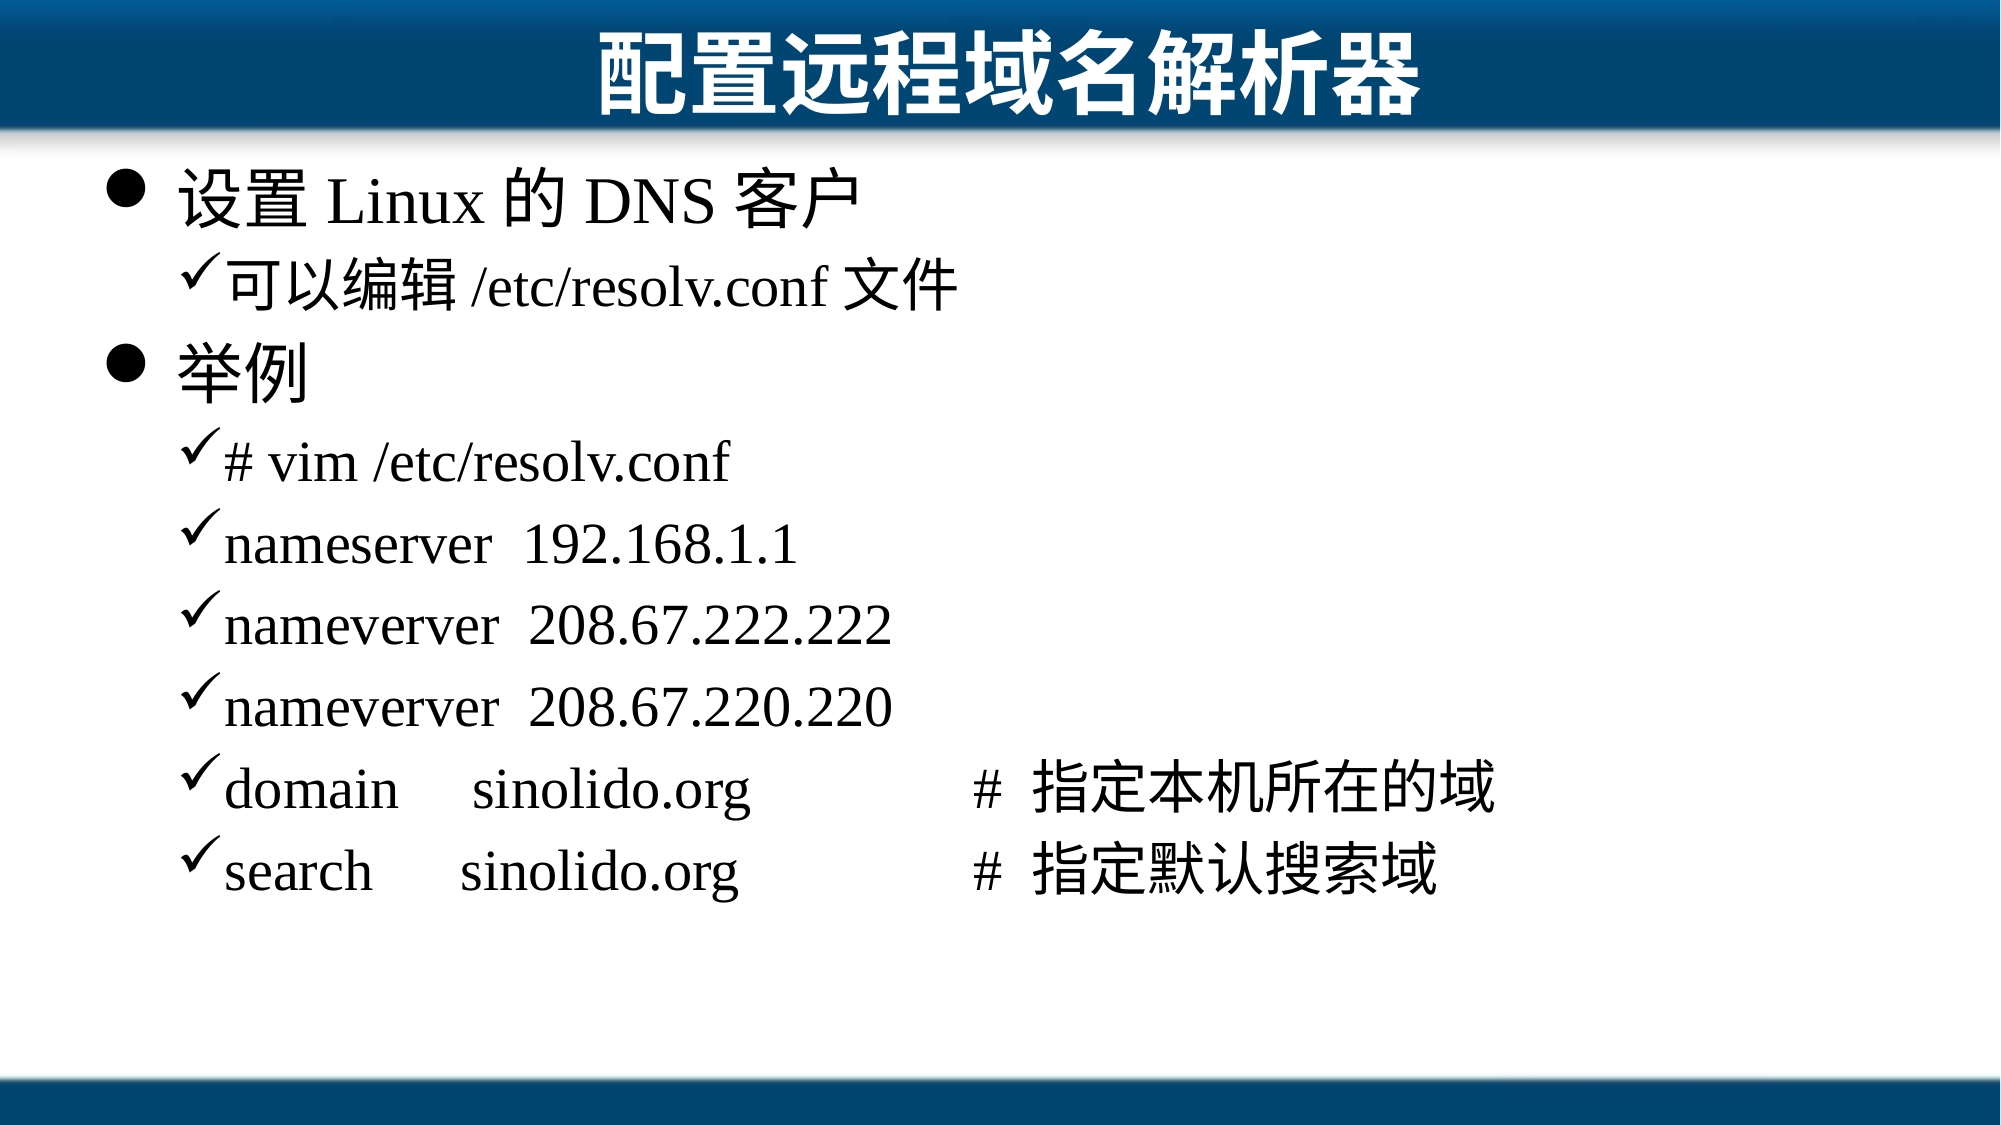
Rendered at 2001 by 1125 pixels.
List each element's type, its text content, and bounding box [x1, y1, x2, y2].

picture [0, 0, 2001, 1125]
title 配置远程域名解析器 [86, 19, 1934, 124]
list 设置Linux的DNS客户 可以编辑/etc/resolv.conf文件 举例 # vim /etc/resolv.conf nameserver 192.168.1.1 nameverver 208.67.222.222 nameverver 208.67.220.220 domain sinolido.org # 指定本机所在的域 search sinolido.org # 指定默认搜索域 [86, 149, 1934, 958]
